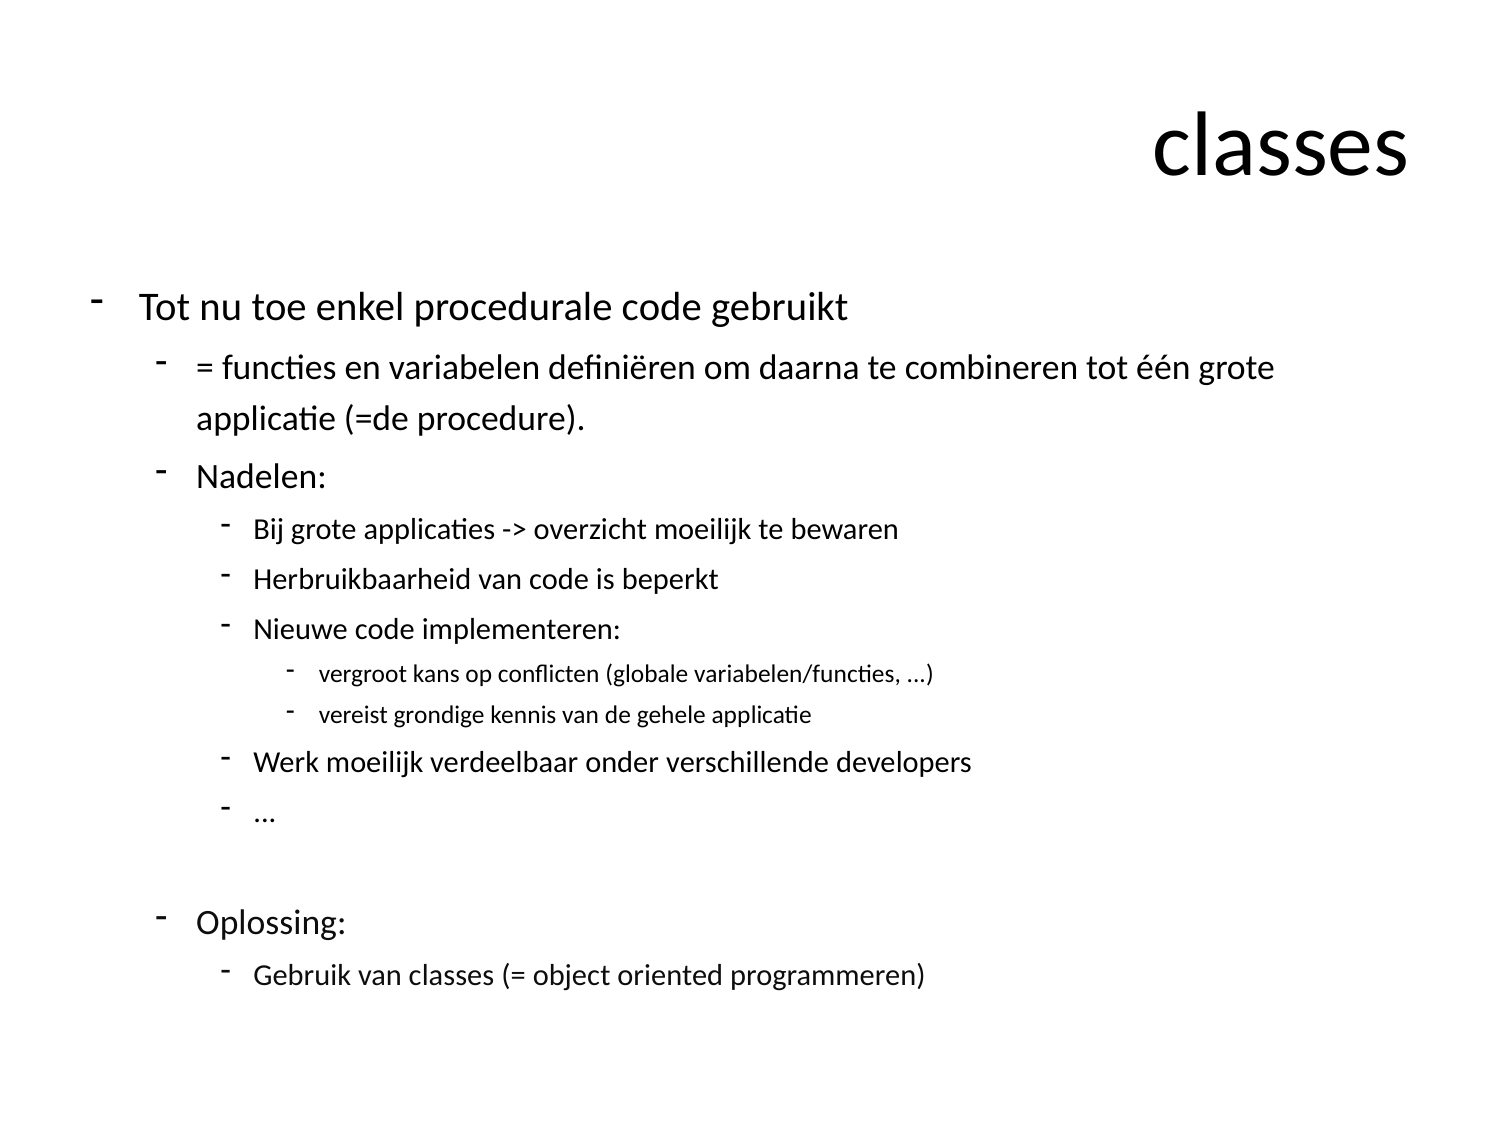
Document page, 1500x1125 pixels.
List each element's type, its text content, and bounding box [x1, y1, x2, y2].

list Tot nu toe enkel procedurale code gebruikt = functies en variabelen definiëren om daarna te combineren tot één grote applicatie (=de procedure). Nadelen: Bij grote applicaties -> overzicht moeilijk te bewaren Herbruikbaarheid van code is beperkt Nieuwe code implementeren: vergroot kans op conflicten (globale variabelen/functies, ...) vereist grondige kennis van de gehele applicatie Werk moeilijk verdeelbaar onder verschillende developers ... Oplossing: Gebruik van classes (= object oriented programmeren) [75, 262, 1425, 1005]
title classes [75, 45, 1425, 233]
